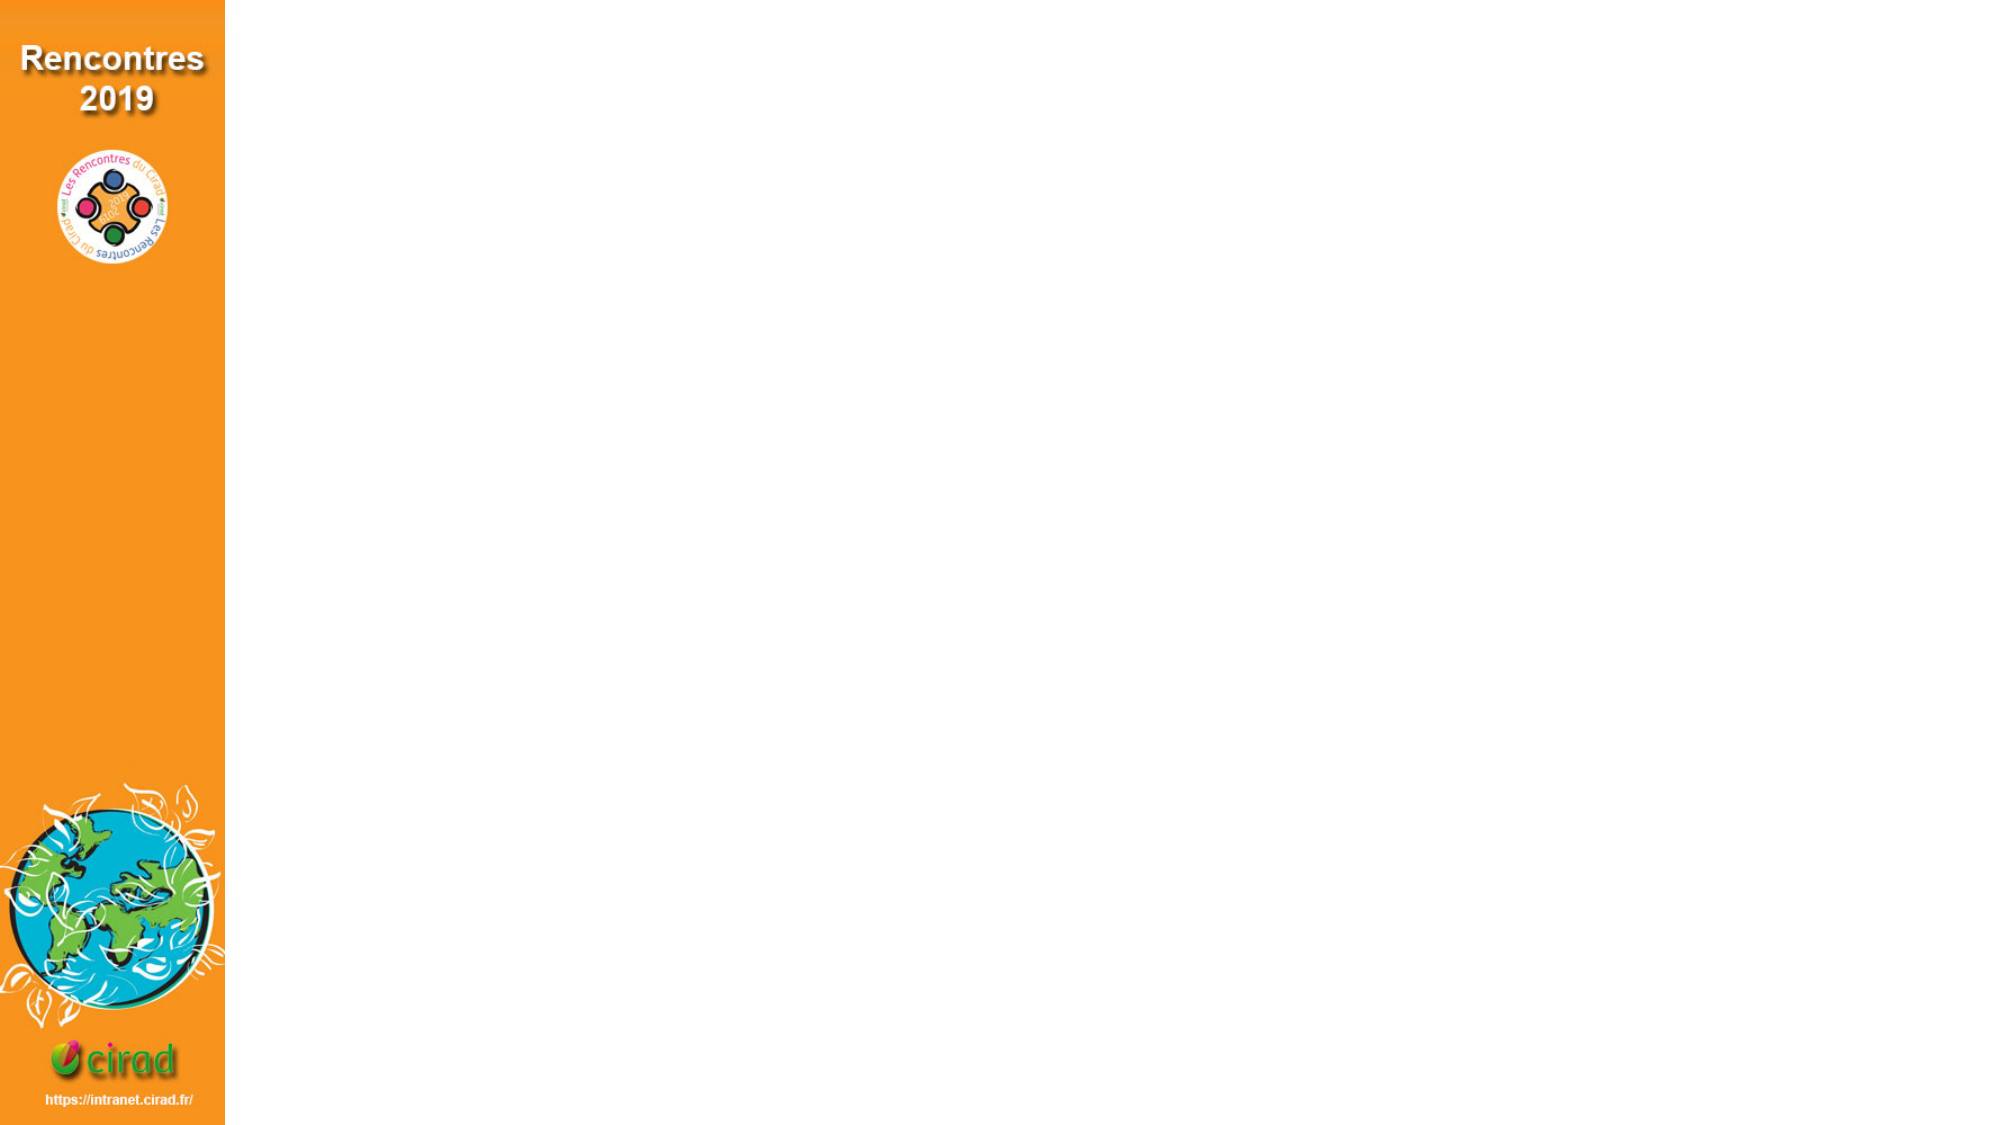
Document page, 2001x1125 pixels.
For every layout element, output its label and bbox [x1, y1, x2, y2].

picture [0, 0, 225, 1125]
